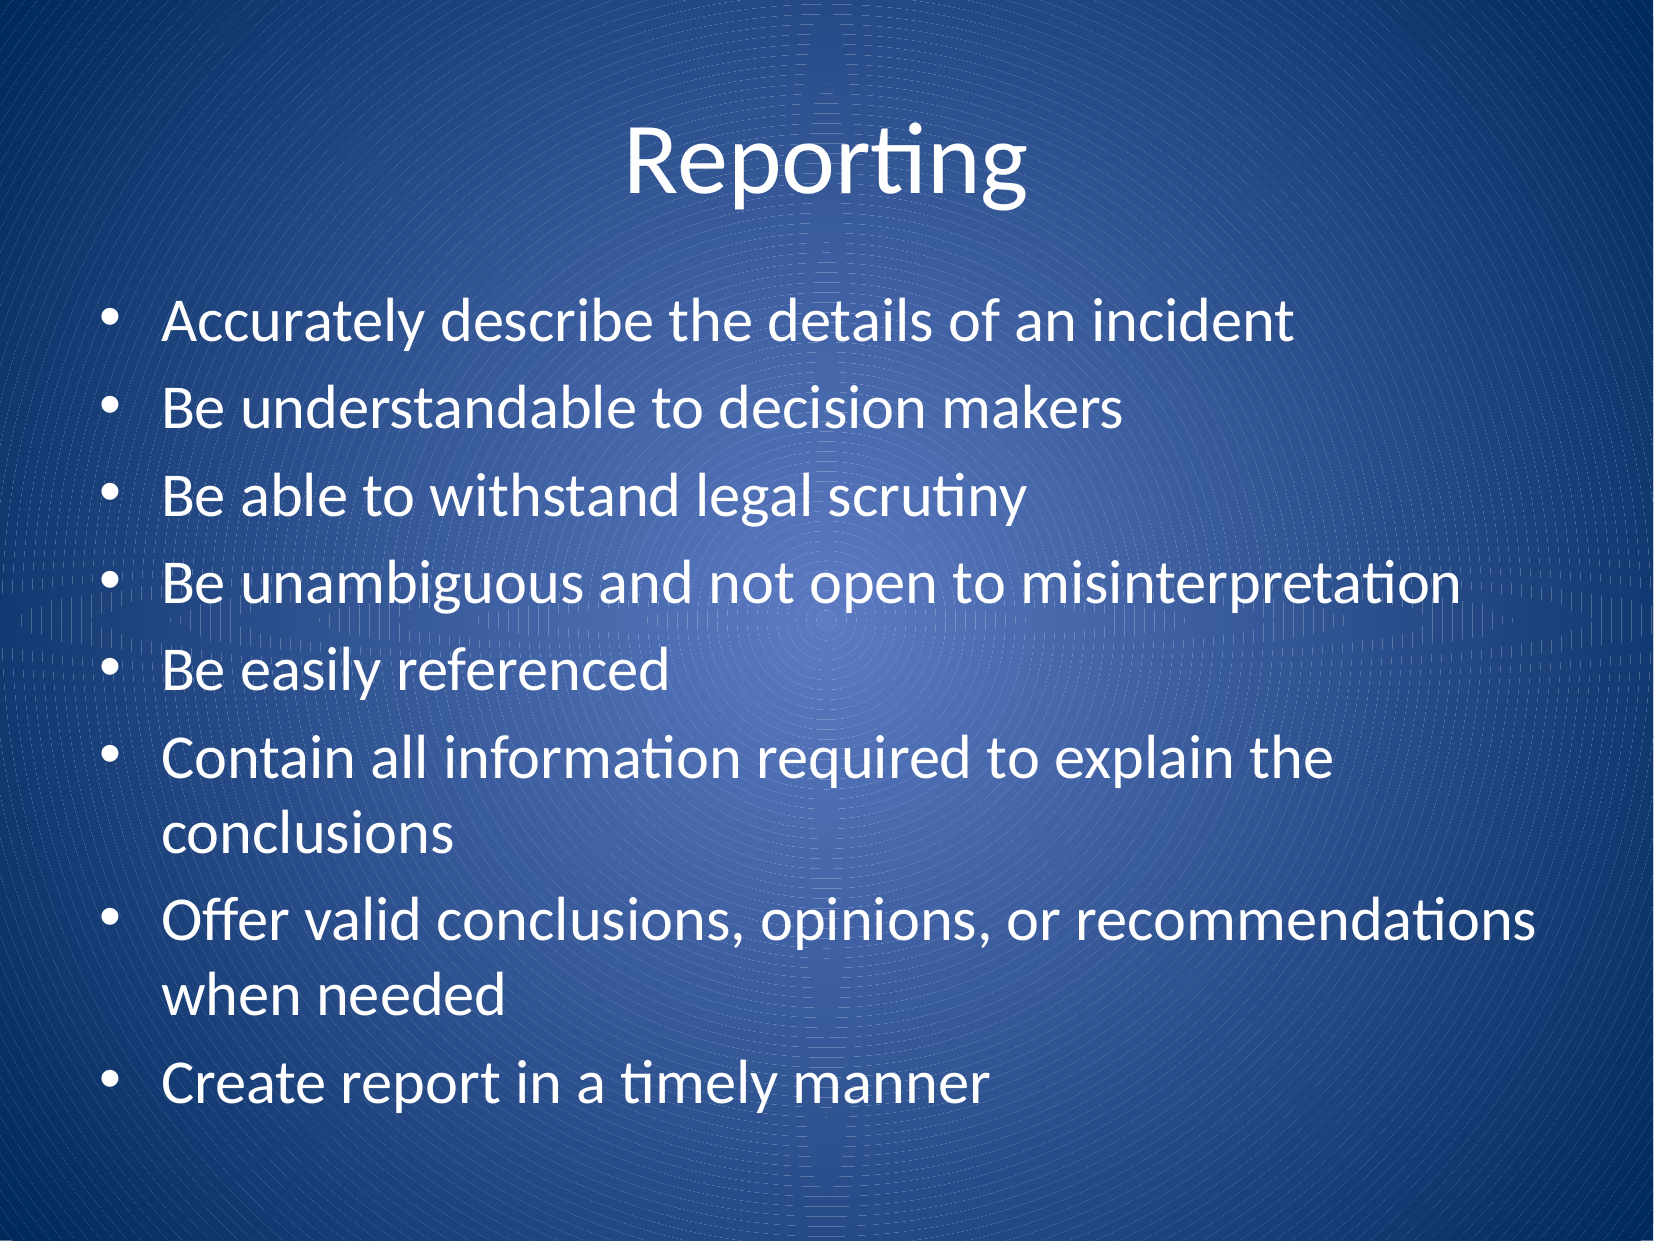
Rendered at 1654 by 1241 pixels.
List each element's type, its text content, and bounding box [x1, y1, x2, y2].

title Reporting [82, 49, 1571, 257]
list Accurately describe the details of an incident Be understandable to decision makers Be able to withstand legal scrutiny Be unambiguous and not open to misinterpretation Be easily referenced Contain all information required to explain the conclusions Offer valid conclusions, opinions, or recommendations when needed Create report in a timely manner [82, 270, 1571, 1160]
